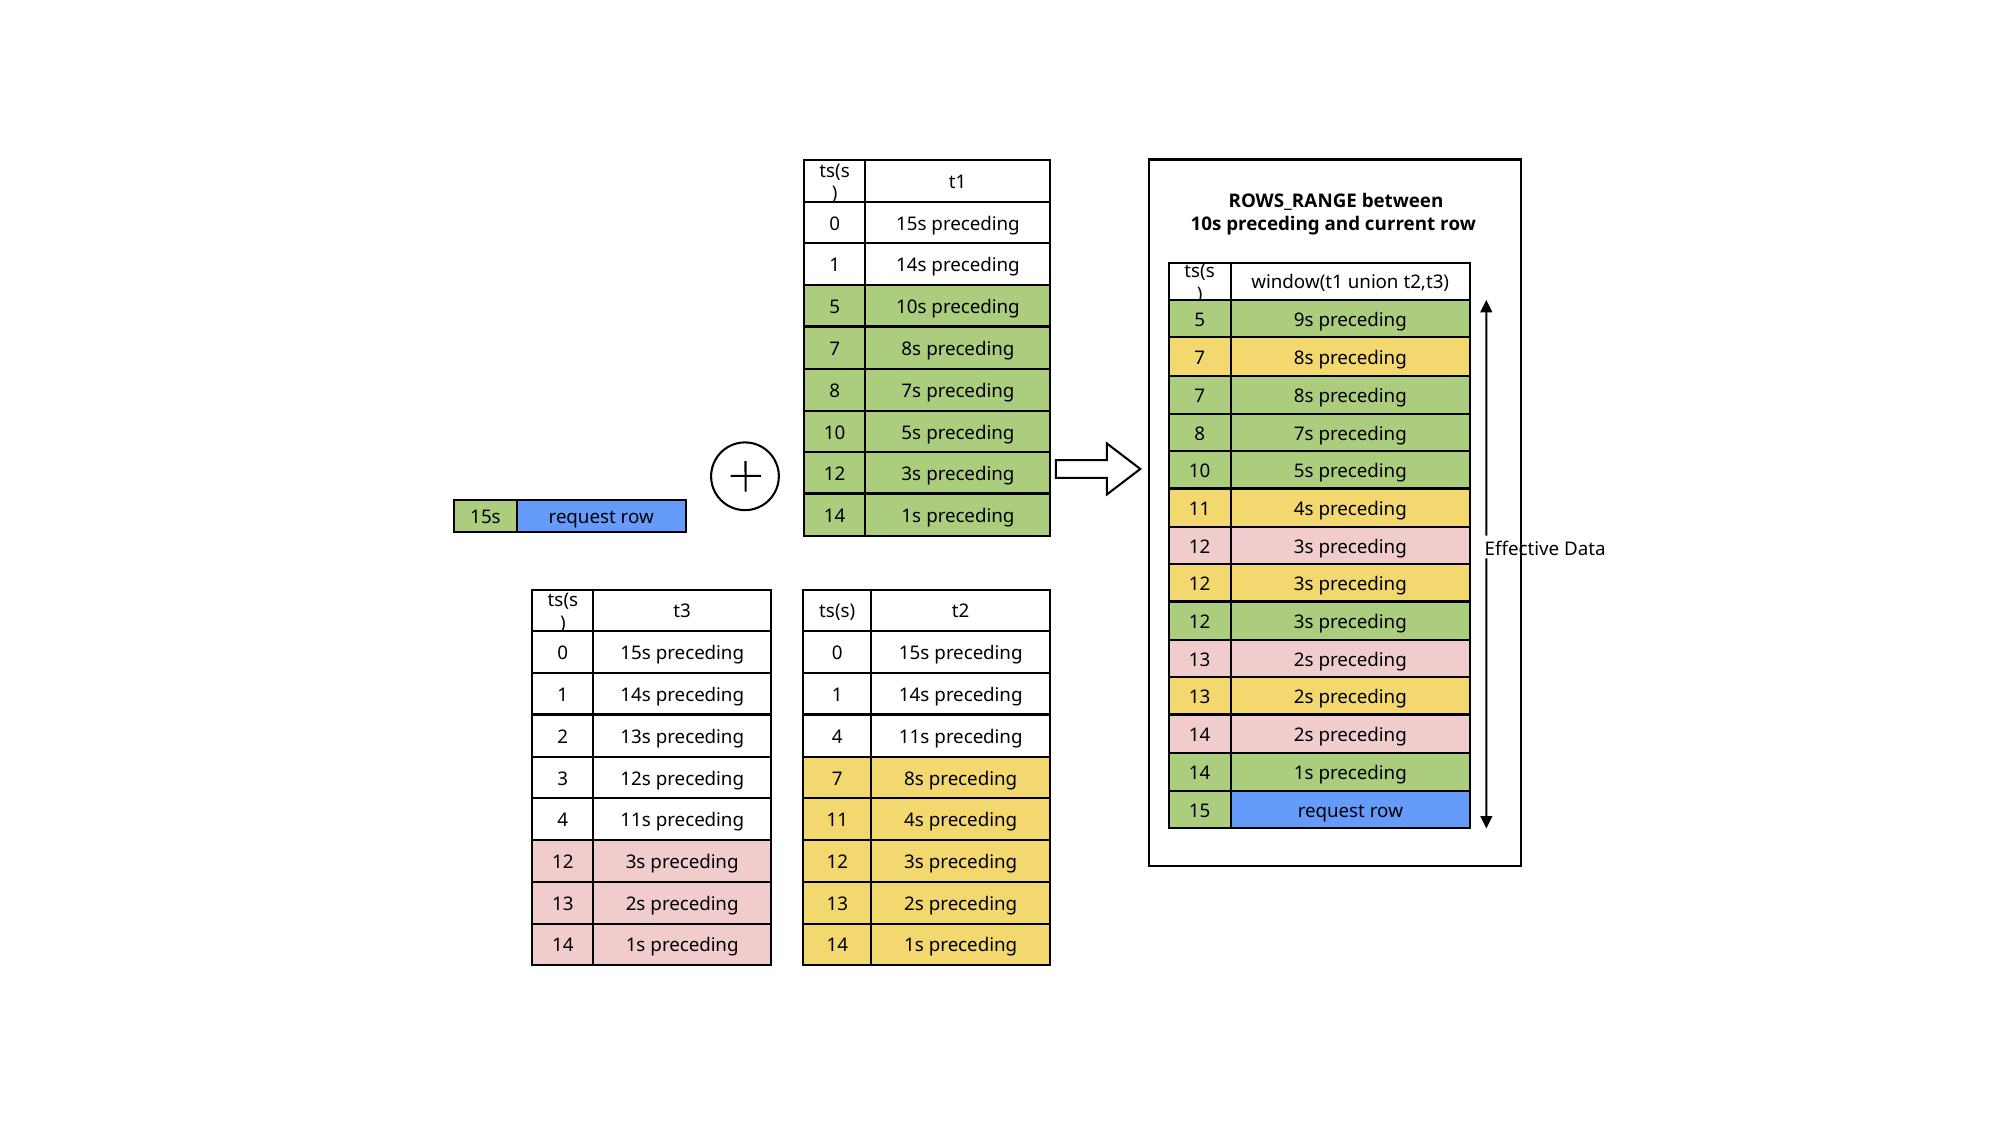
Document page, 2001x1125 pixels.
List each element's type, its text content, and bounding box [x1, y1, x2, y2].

text_box 3s preceding [1231, 565, 1471, 601]
text_box 1 [803, 673, 871, 714]
text_box 8s preceding [865, 326, 1051, 368]
text_box 10 [804, 411, 865, 452]
text_box 8 [804, 368, 865, 411]
text_box ts(s) [1168, 262, 1231, 299]
text_box 8s preceding [1231, 375, 1471, 413]
text_box 4s preceding [1231, 489, 1471, 526]
text_box 4 [532, 798, 593, 840]
text_box 3s preceding [1231, 526, 1471, 565]
text_box 1 [804, 243, 865, 285]
text_box 15s preceding [865, 201, 1051, 243]
text_box ts(s) [804, 159, 865, 201]
text_box 5 [804, 285, 865, 326]
text_box 1s preceding [1231, 752, 1471, 792]
text_box ts(s) [803, 589, 871, 631]
text_box 13s preceding [593, 714, 771, 756]
text_box 4 [803, 714, 871, 756]
text_box request row [517, 500, 686, 532]
text_box 11s preceding [593, 798, 771, 840]
text_box 8s preceding [1231, 338, 1471, 375]
text_box 13 [1168, 640, 1231, 678]
text_box 14 [532, 923, 593, 965]
text_box t2 [871, 589, 1050, 631]
text_box 7 [1168, 375, 1231, 413]
text_box 8s preceding [871, 756, 1050, 798]
text_box 7 [804, 326, 865, 368]
text_box 15 [1168, 791, 1231, 829]
text_box 7 [1168, 338, 1231, 375]
text_box 12 [804, 452, 865, 493]
text_box 0 [804, 201, 865, 243]
text_box 5 [1168, 299, 1231, 338]
text_box t1 [865, 159, 1051, 201]
text_box 14s preceding [593, 673, 771, 714]
text_box 3s preceding [593, 840, 771, 882]
text_box 12 [803, 840, 871, 882]
text_box 13 [803, 882, 871, 923]
text_box 14 [804, 493, 865, 536]
text_box 5s preceding [1231, 451, 1471, 489]
text_box 14s preceding [871, 673, 1050, 714]
text_box 0 [532, 631, 593, 673]
text_box 2s preceding [593, 882, 771, 923]
text_box [1480, 299, 1493, 529]
text_box 3s preceding [871, 840, 1050, 882]
text_box 0 [803, 631, 871, 673]
text_box 1s preceding [593, 923, 771, 965]
text_box 1 [532, 673, 593, 714]
text_box [1480, 567, 1493, 829]
text_box 2 [532, 714, 593, 756]
text_box 10 [1168, 451, 1231, 489]
text_box 15s [454, 500, 517, 532]
text_box ROWS_RANGE between 10s preceding and current row [1175, 181, 1496, 242]
text_box [1149, 159, 1521, 866]
text_box t3 [593, 589, 771, 631]
text_box 3s preceding [1231, 601, 1471, 640]
text_box 11 [1168, 489, 1231, 526]
text_box 14 [1168, 714, 1231, 752]
text_box [1055, 443, 1141, 495]
text_box 12 [1168, 526, 1231, 565]
text_box request row [1231, 792, 1471, 829]
text_box 12 [532, 840, 593, 882]
text_box 10s preceding [865, 285, 1051, 326]
text_box 12s preceding [593, 756, 771, 798]
text_box 7s preceding [865, 368, 1051, 411]
text_box 7 [803, 756, 871, 798]
text_box 15s preceding [871, 631, 1050, 673]
text_box 2s preceding [1231, 640, 1471, 678]
text_box 11s preceding [871, 714, 1050, 756]
text_box Effective Data [1469, 529, 1621, 567]
text_box 2s preceding [871, 882, 1050, 923]
text_box 12 [1168, 601, 1231, 640]
text_box window(t1 union t2,t3) [1231, 262, 1471, 299]
text_box 1s preceding [865, 493, 1051, 536]
text_box 11 [803, 798, 871, 840]
text_box 4s preceding [871, 798, 1050, 840]
text_box 2s preceding [1231, 678, 1471, 714]
text_box 3s preceding [865, 452, 1051, 493]
text_box 12 [1168, 565, 1231, 601]
text_box 9s preceding [1231, 299, 1471, 338]
text_box 14 [1168, 752, 1231, 791]
text_box 5s preceding [865, 411, 1051, 452]
text_box 7s preceding [1231, 413, 1471, 451]
text_box 13 [1168, 678, 1231, 714]
text_box 14 [803, 923, 871, 965]
text_box 13 [532, 882, 593, 923]
text_box 14s preceding [865, 243, 1051, 285]
text_box 15s preceding [593, 631, 771, 673]
text_box [711, 442, 779, 511]
text_box 2s preceding [1231, 714, 1471, 752]
text_box ts(s) [532, 589, 593, 631]
text_box 3 [532, 756, 593, 798]
text_box 1s preceding [871, 923, 1050, 965]
text_box 8 [1168, 413, 1231, 451]
